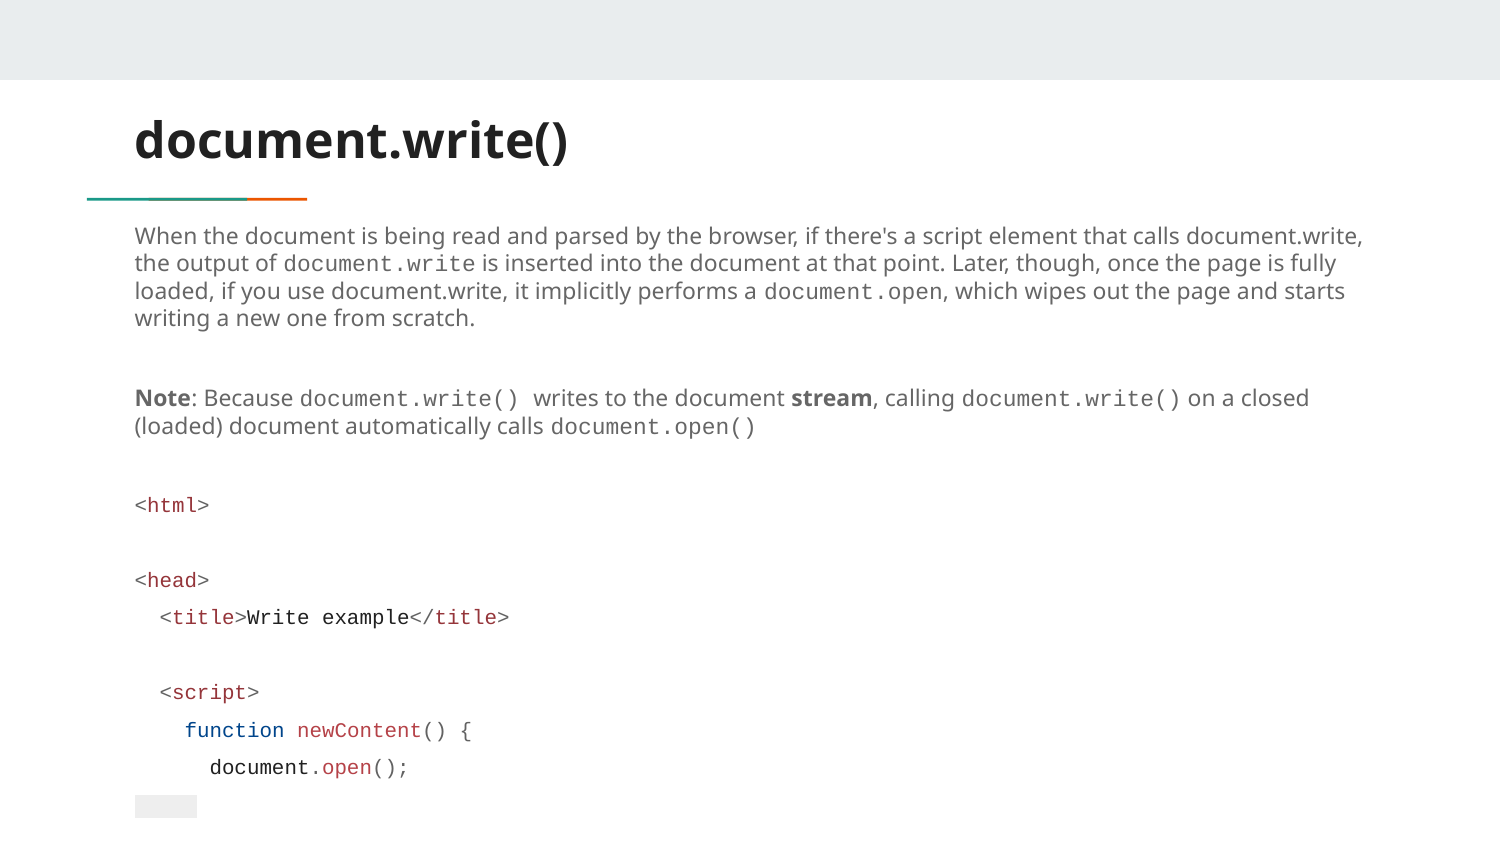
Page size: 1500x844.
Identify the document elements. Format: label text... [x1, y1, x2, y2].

title document.write() [119, 93, 1381, 182]
text_box When the document is being read and parsed by the browser, if there's a script element that calls document.write, the output of document.write is inserted into the document at that point. Later, though, once the page is fully loaded, if you use document.write, it implicitly performs a document.open, which wipes out the page and starts writing a new one from scratch. Note: Because document.write() writes to the document stream, calling document.write() on a closed (loaded) document automatically calls document.open() <html> <head> <title>Write example</title> <script> function newContent() { document.open(); [119, 206, 1402, 801]
